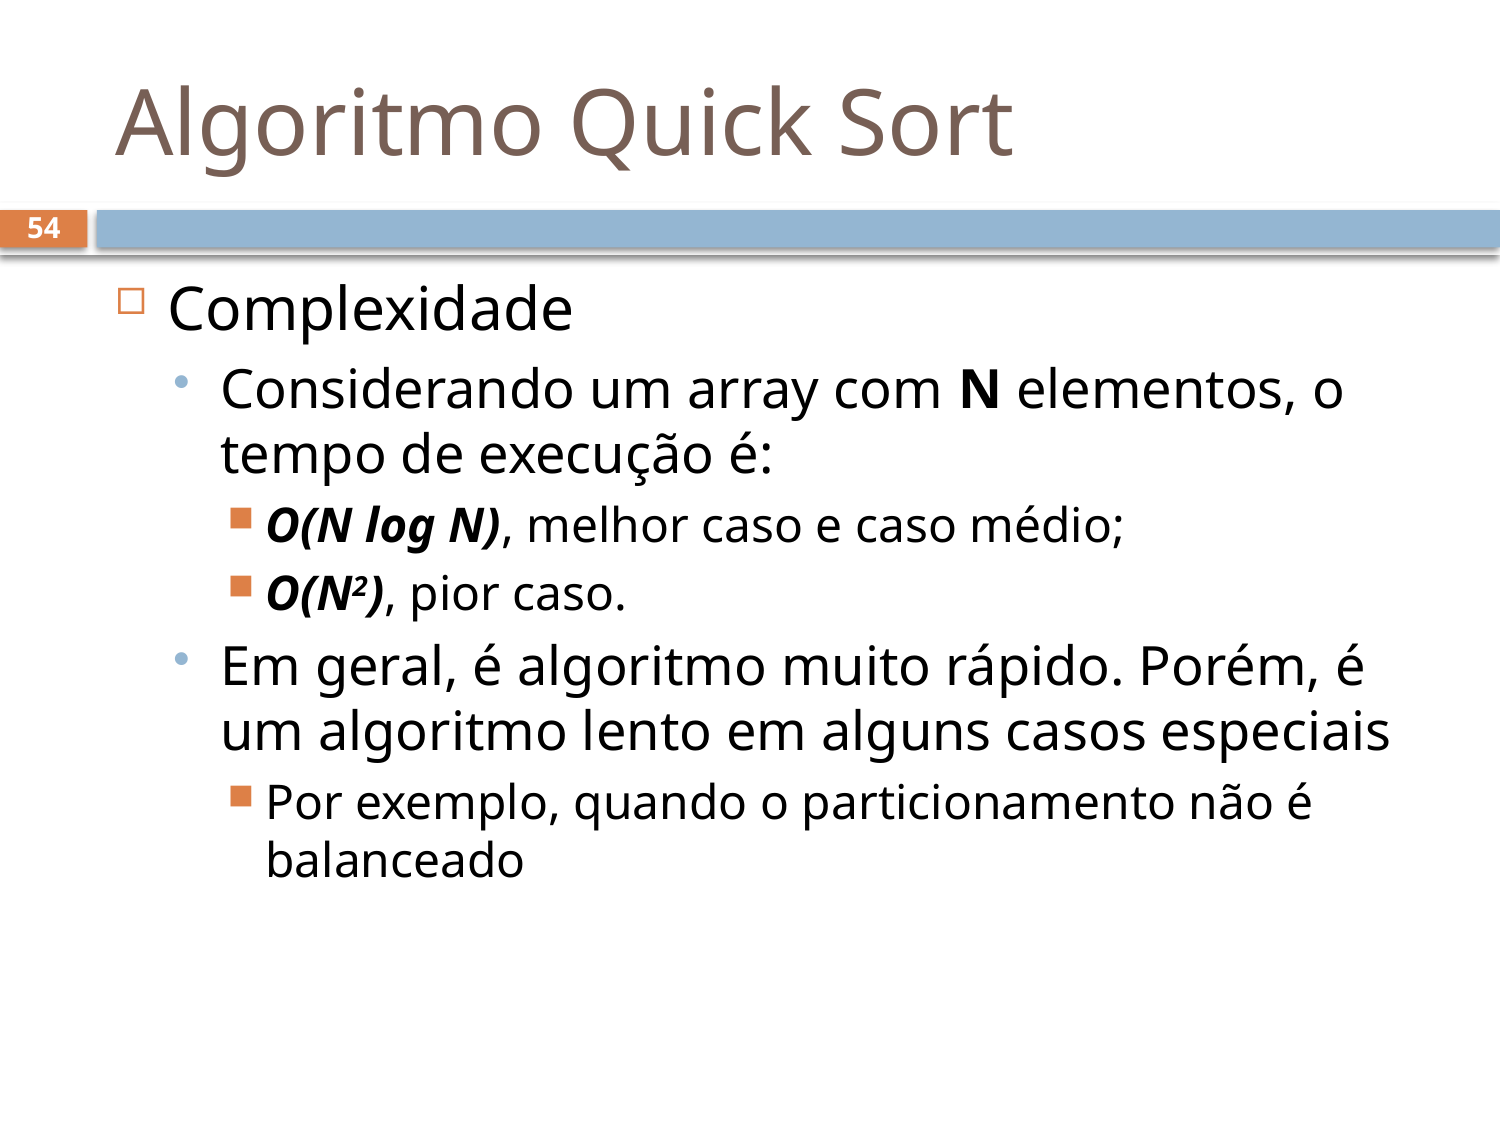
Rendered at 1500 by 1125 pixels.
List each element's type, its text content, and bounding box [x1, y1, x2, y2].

title Algoritmo Quick Sort [100, 37, 1438, 200]
list Complexidade Considerando um array com N elementos, o tempo de execução é: O(N log N), melhor caso e caso médio; O(N2), pior caso. Em geral, é algoritmo muito rápido. Porém, é um algoritmo lento em alguns casos especiais Por exemplo, quando o particionamento não é balanceado [100, 262, 1438, 1000]
slide_number 54 [0, 208, 88, 249]
